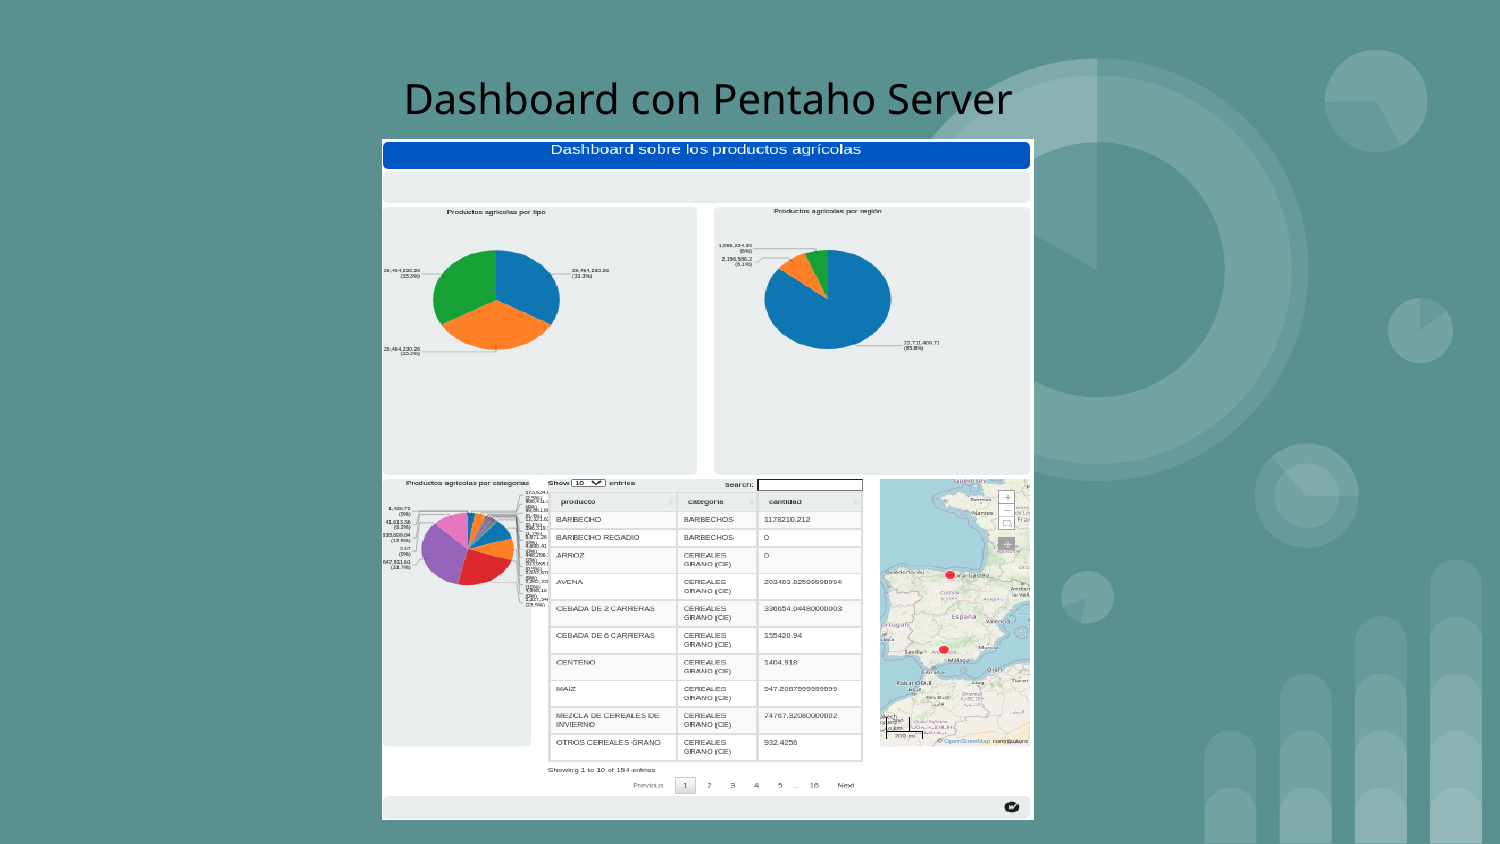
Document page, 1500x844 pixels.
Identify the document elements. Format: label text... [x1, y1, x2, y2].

text_box Dashboard con Pentaho Server [163, 57, 1253, 114]
picture [382, 138, 1035, 821]
